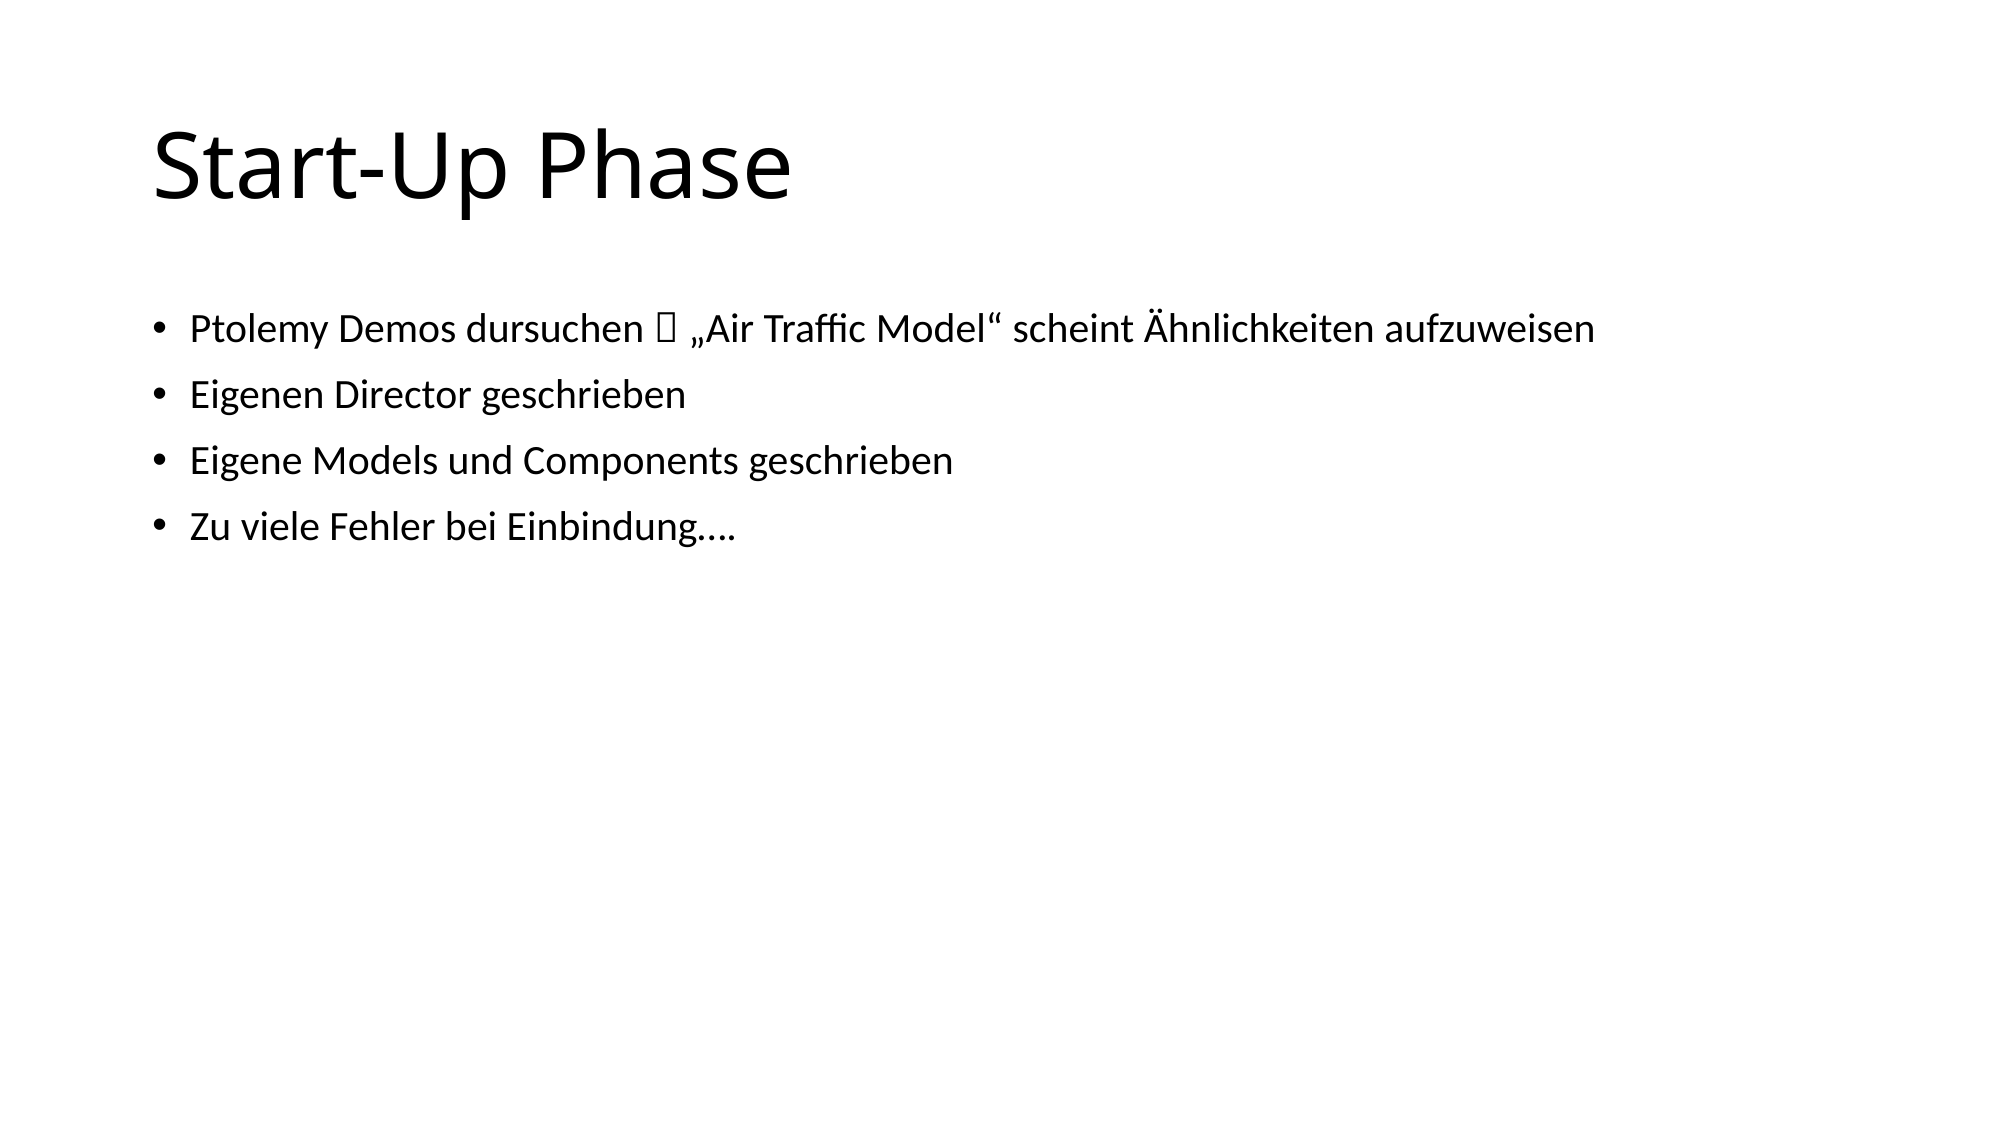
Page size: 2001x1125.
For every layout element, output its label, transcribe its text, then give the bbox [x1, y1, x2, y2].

title Start-Up Phase [137, 59, 1863, 278]
list Ptolemy Demos dursuchen  „Air Traffic Model“ scheint Ähnlichkeiten aufzuweisen Eigenen Director geschrieben Eigene Models und Components geschrieben Zu viele Fehler bei Einbindung…. [137, 299, 1863, 1014]
